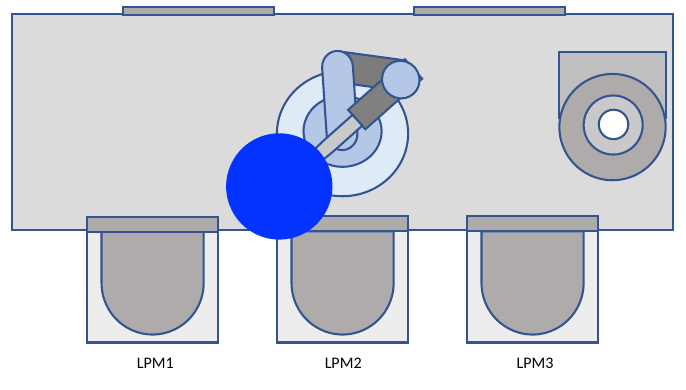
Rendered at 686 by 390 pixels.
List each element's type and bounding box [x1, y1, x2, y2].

text_box [466, 232, 599, 344]
text_box [466, 215, 599, 232]
text_box [311, 215, 409, 232]
text_box [276, 232, 409, 344]
text_box [276, 71, 409, 197]
text_box [290, 232, 395, 336]
text_box [11, 13, 674, 231]
text_box [100, 233, 205, 336]
text_box [94, 345, 580, 380]
text_box [225, 132, 333, 241]
text_box [86, 216, 219, 233]
text_box [293, 50, 424, 152]
text_box [559, 51, 666, 181]
text_box [480, 232, 585, 336]
text_box [86, 233, 219, 344]
text_box [123, 6, 565, 15]
